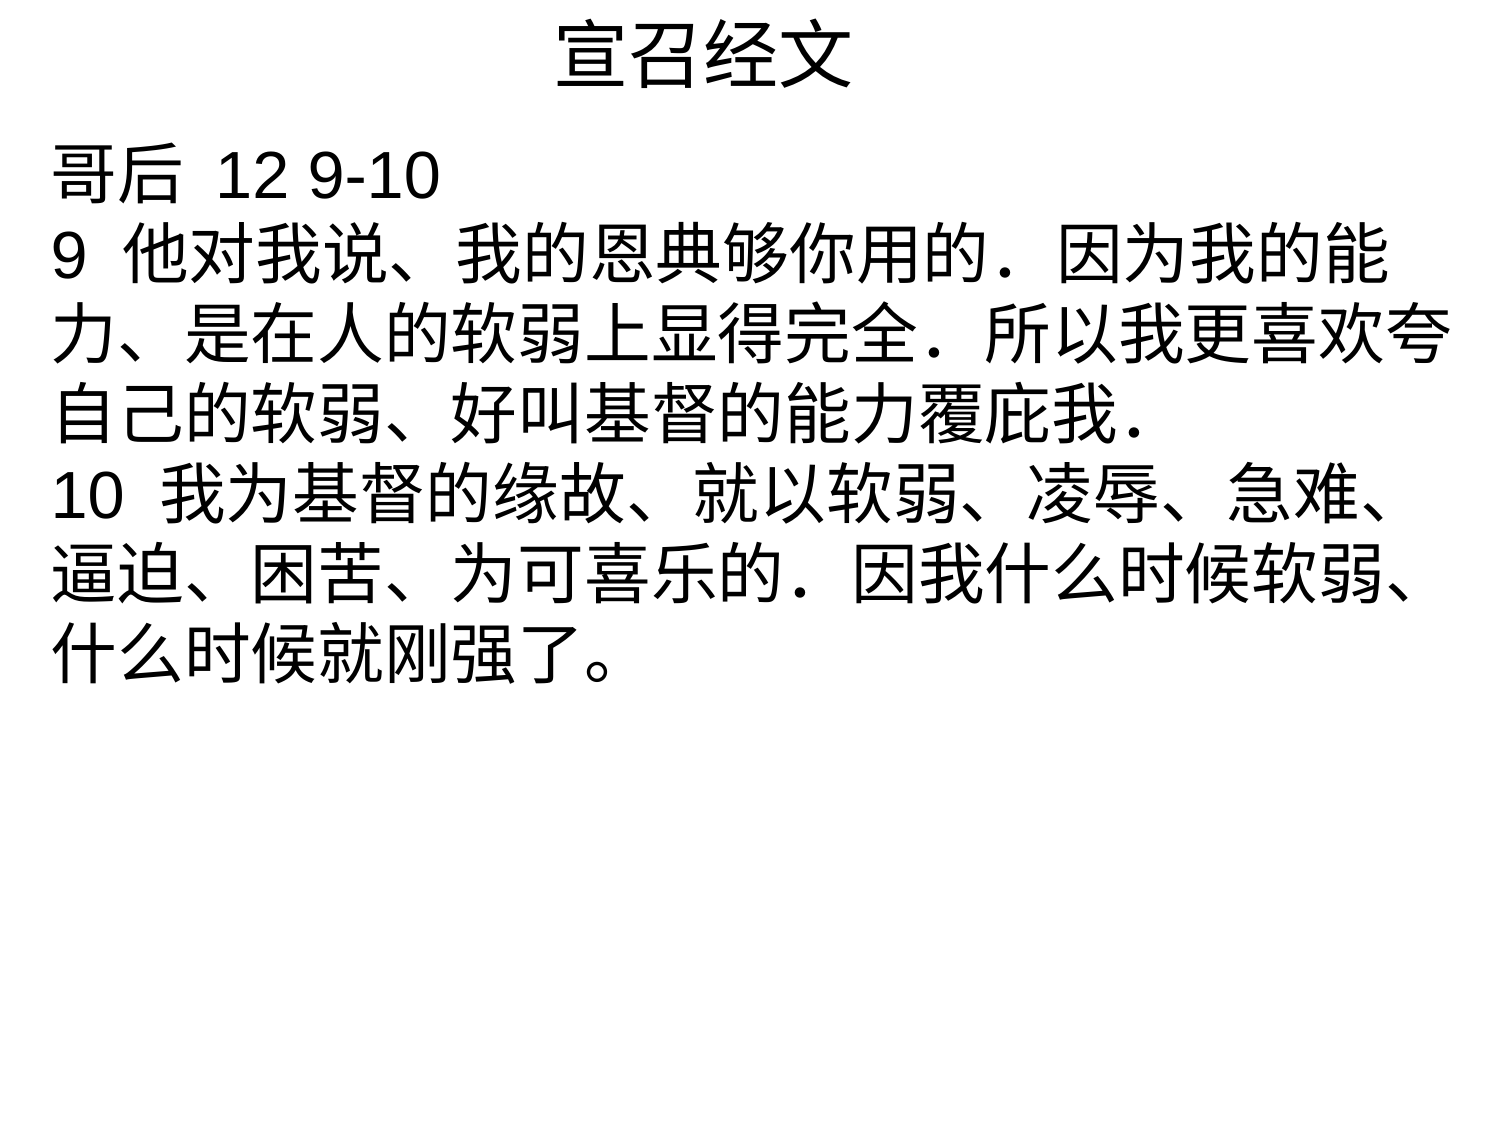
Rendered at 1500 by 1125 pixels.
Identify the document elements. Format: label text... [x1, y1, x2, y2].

text_box 宣召经文 [539, 0, 869, 105]
text_box 哥后 12 9-10 9 他对我说、我的恩典够你用的．因为我的能力、是在人的软弱上显得完全．所以我更喜欢夸自己的软弱、好叫基督的能力覆庇我． 10 我为基督的缘故、就以软弱、凌辱、急难、逼迫、困苦、为可喜乐的．因我什么时候软弱、什么时候就刚强了。 [35, 124, 1490, 700]
